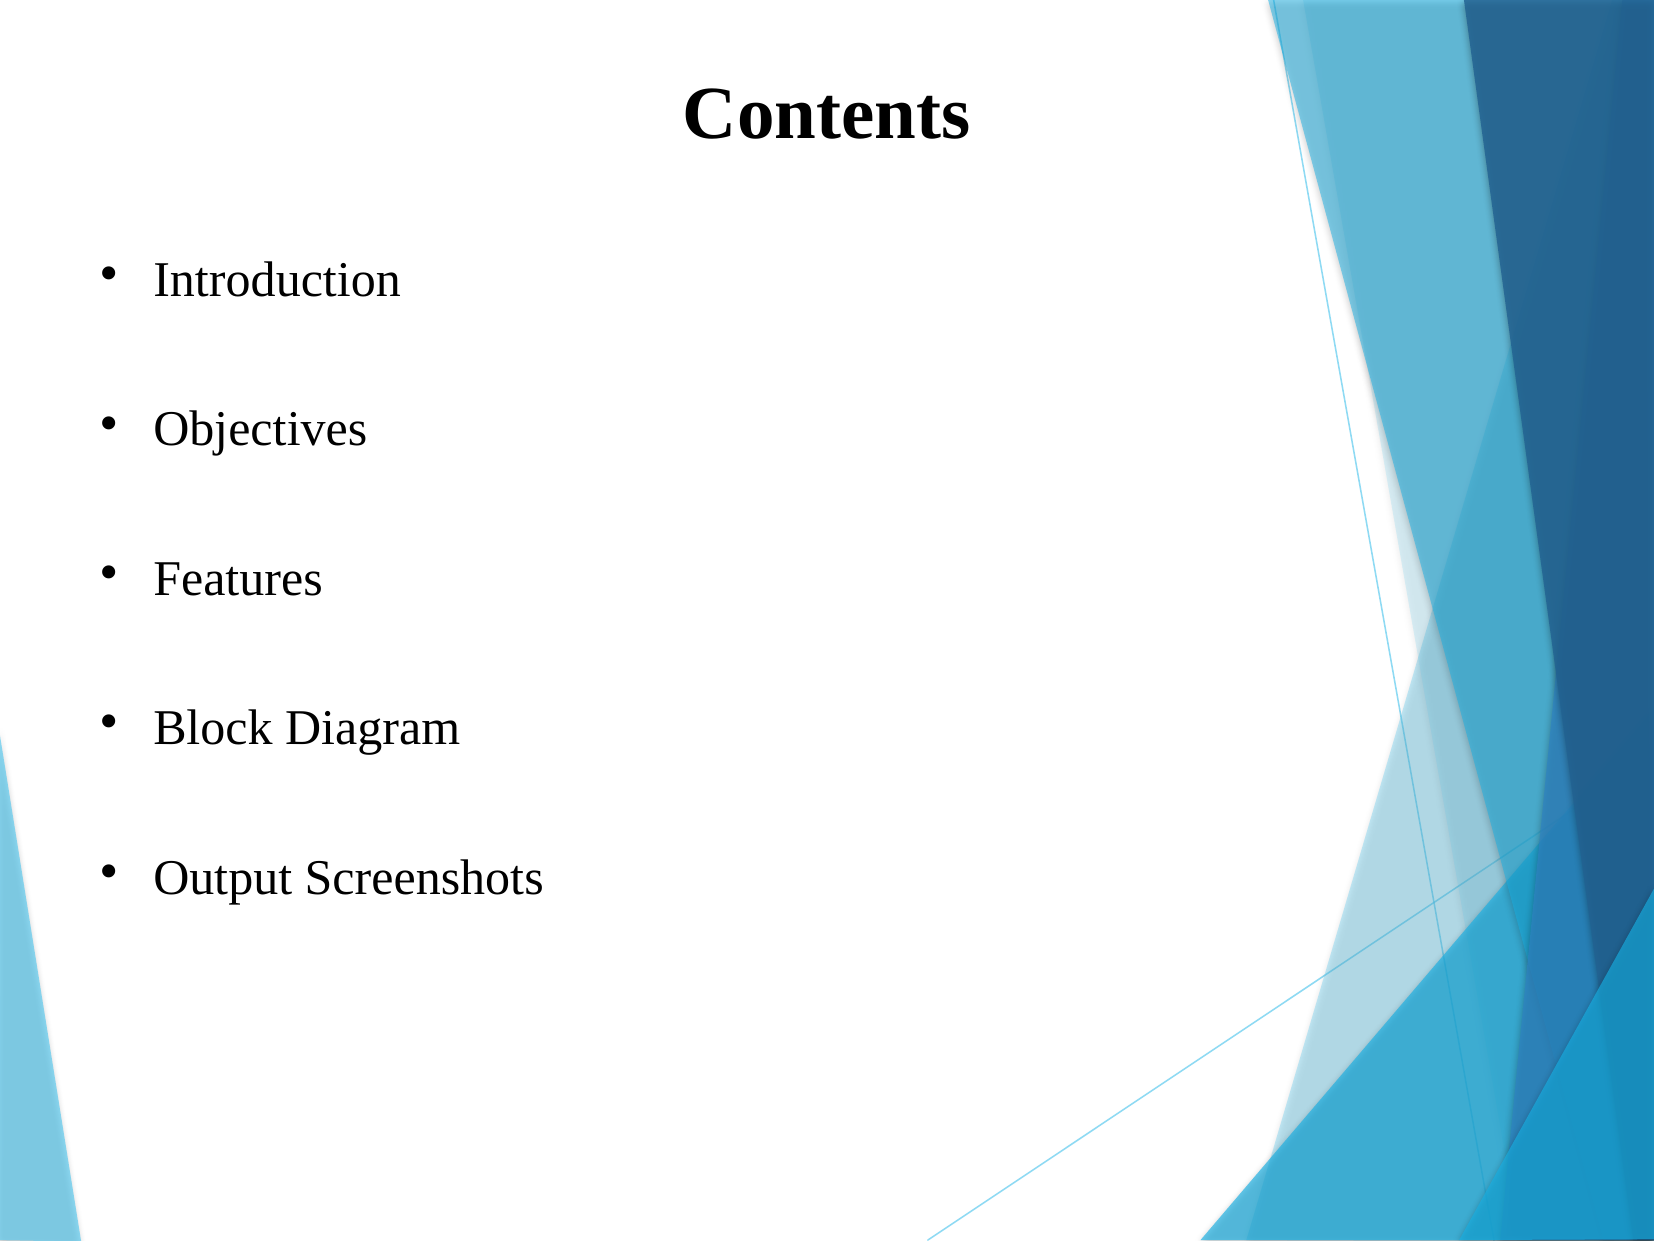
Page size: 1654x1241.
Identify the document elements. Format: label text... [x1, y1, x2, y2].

text_box Introduction Objectives Features Block Diagram Output Screenshots [82, 183, 1613, 1099]
text_box Contents [82, 23, 1571, 183]
